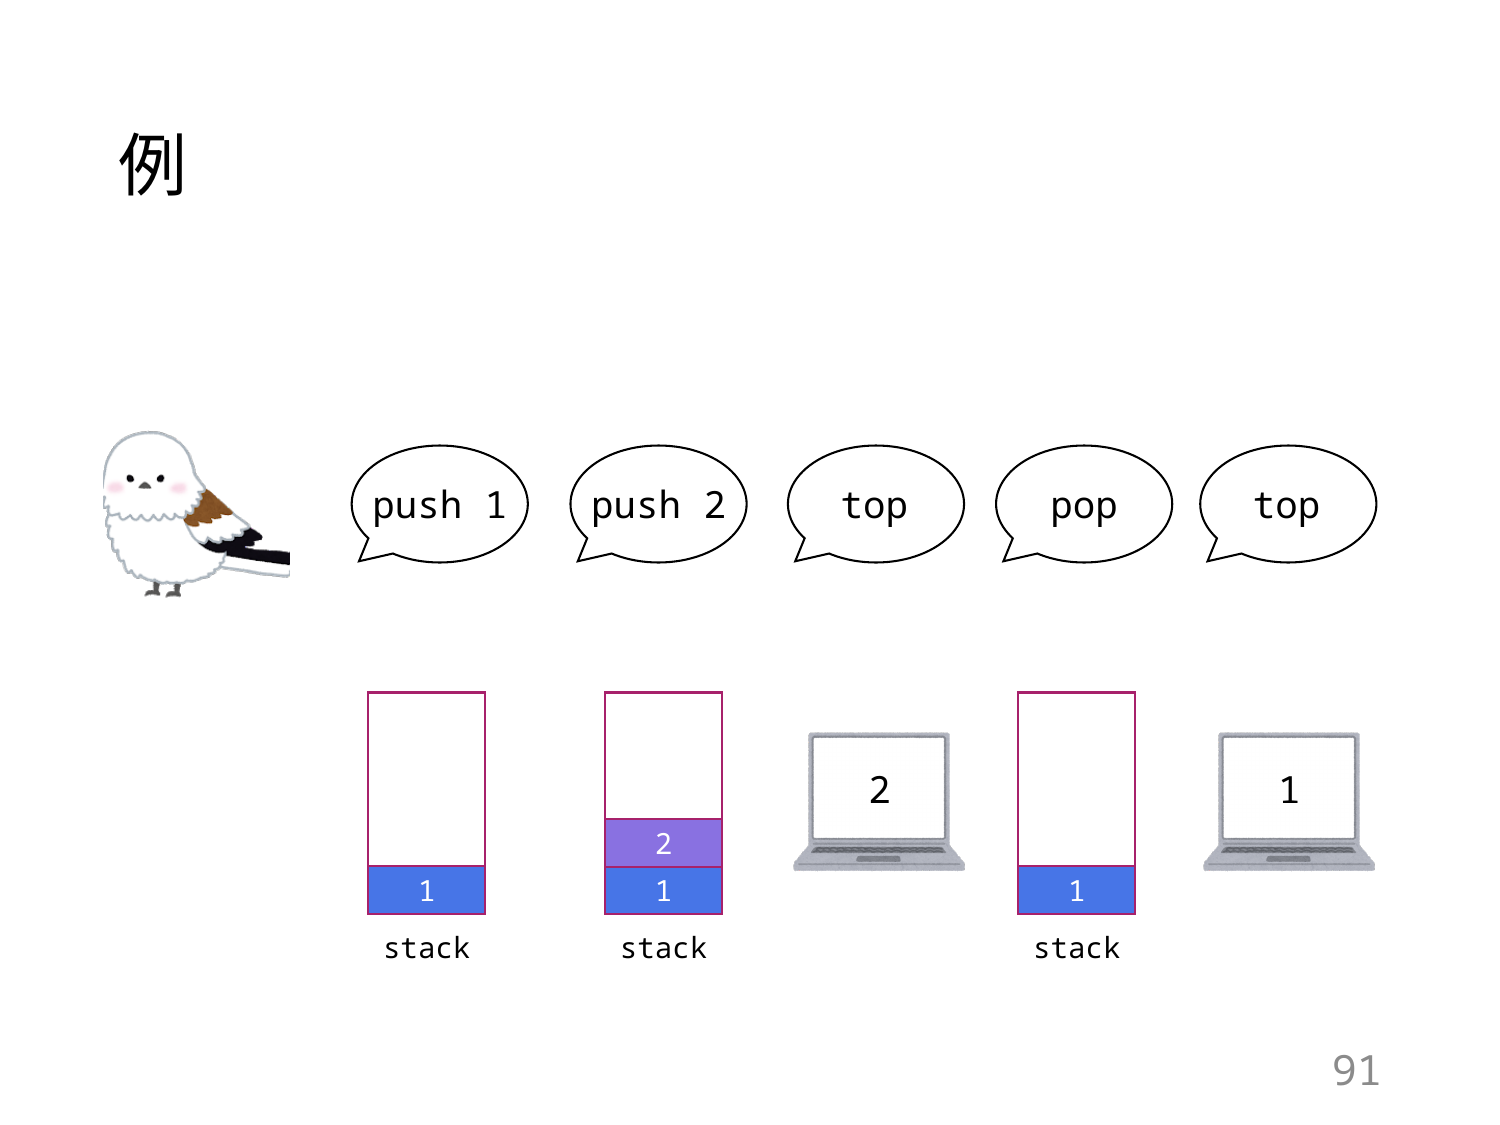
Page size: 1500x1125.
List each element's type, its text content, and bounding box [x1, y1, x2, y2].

text_box stack [368, 921, 486, 972]
title 例 [103, 59, 1397, 278]
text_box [787, 445, 965, 563]
text_box 1 [367, 865, 486, 915]
text_box 1 [604, 868, 723, 915]
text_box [996, 445, 1173, 563]
picture [103, 421, 290, 609]
text_box stack [1018, 921, 1136, 972]
slide_number 91 [1059, 1042, 1397, 1103]
picture [1200, 726, 1379, 878]
text_box [604, 691, 723, 818]
text_box 1 [1017, 865, 1136, 915]
text_box [1017, 691, 1136, 865]
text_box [1200, 445, 1377, 563]
picture [790, 726, 969, 878]
text_box [367, 691, 486, 865]
text_box 2 [604, 818, 723, 868]
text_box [351, 445, 528, 563]
text_box stack [605, 921, 723, 972]
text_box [570, 445, 747, 563]
